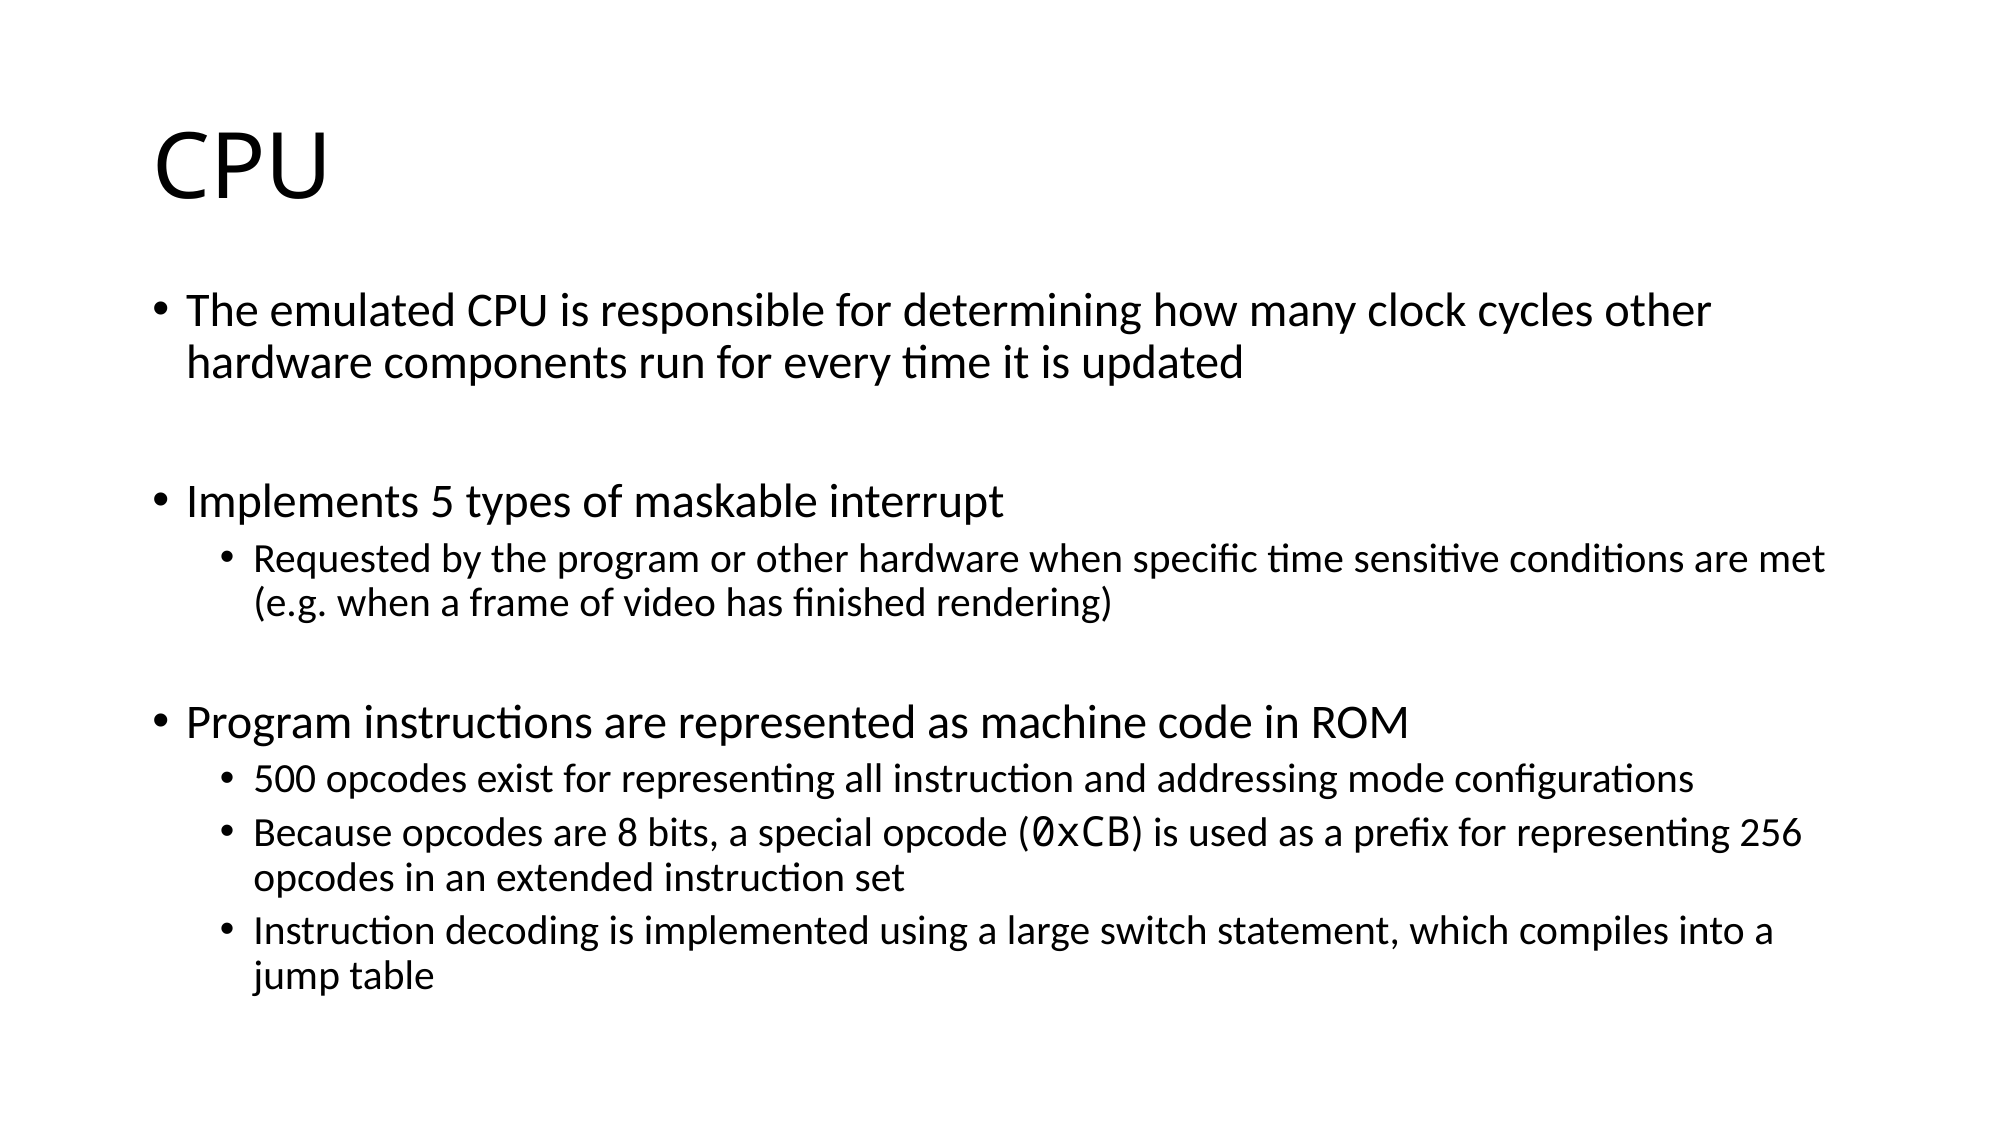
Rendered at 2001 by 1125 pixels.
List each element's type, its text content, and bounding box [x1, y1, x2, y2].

title CPU [137, 59, 1863, 277]
list The emulated CPU is responsible for determining how many clock cycles other hardware components run for every time it is updated Implements 5 types of maskable interrupt Requested by the program or other hardware when specific time sensitive conditions are met (e.g. when a frame of video has finished rendering) Program instructions are represented as machine code in ROM 500 opcodes exist for representing all instruction and addressing mode configurations Because opcodes are 8 bits, a special opcode (0xCB) is used as a prefix for representing 256 opcodes in an extended instruction set Instruction decoding is implemented using a large switch statement, which compiles into a jump table [137, 277, 1863, 1014]
